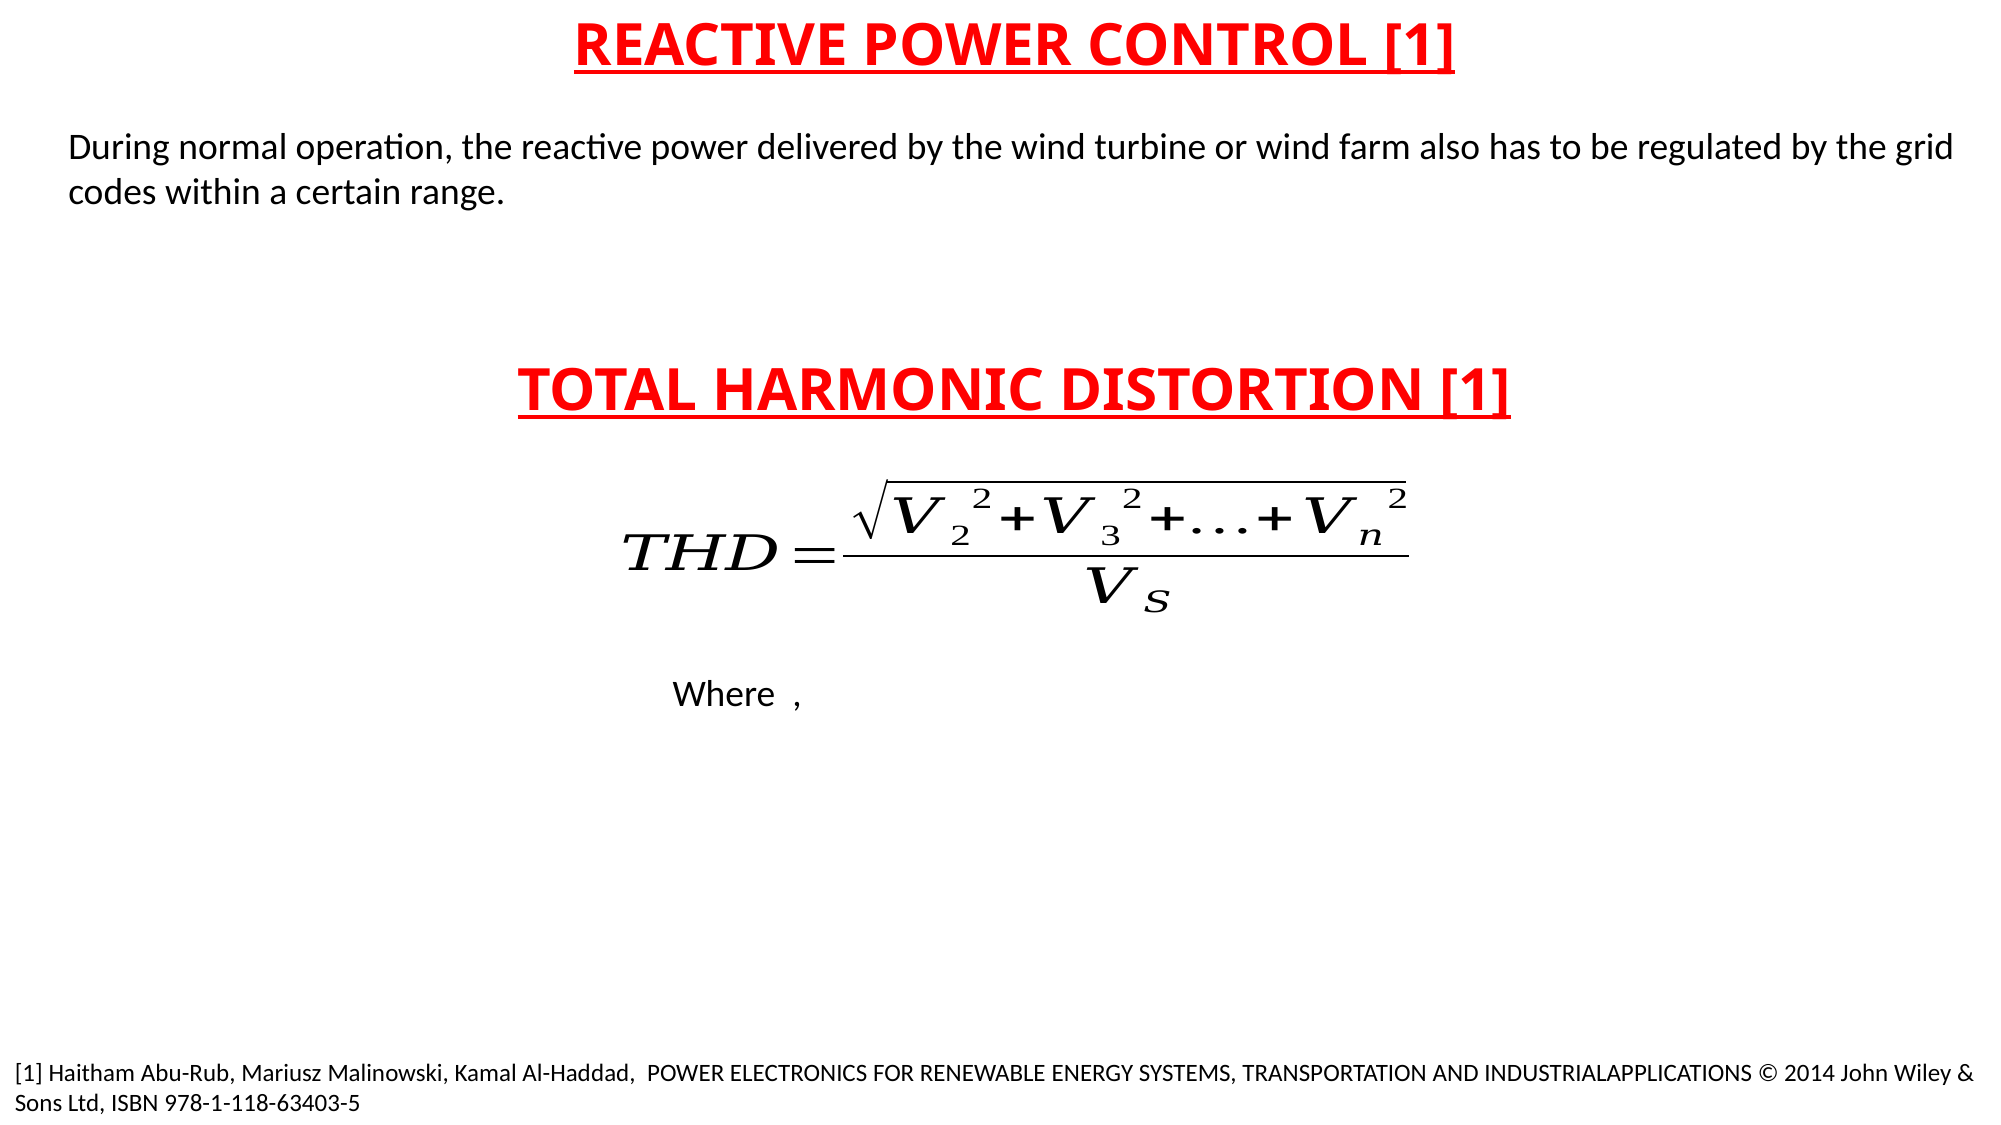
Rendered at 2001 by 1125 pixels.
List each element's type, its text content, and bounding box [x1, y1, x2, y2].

text_box [1] Haitham Abu-Rub, Mariusz Malinowski, Kamal Al-Haddad, POWER ELECTRONICS FOR RENEWABLE ENERGY SYSTEMS, TRANSPORTATION AND INDUSTRIALAPPLICATIONS © 2014 John Wiley & Sons Ltd, ISBN 978-1-118-63403-5 [0, 1049, 2000, 1124]
text_box REACTIVE POWER CONTROL [1] During normal operation, the reactive power delivered by the wind turbine or wind farm also has to be regulated by the grid codes within a certain range. TOTAL HARMONIC DISTORTION [1] [53, 0, 1976, 430]
